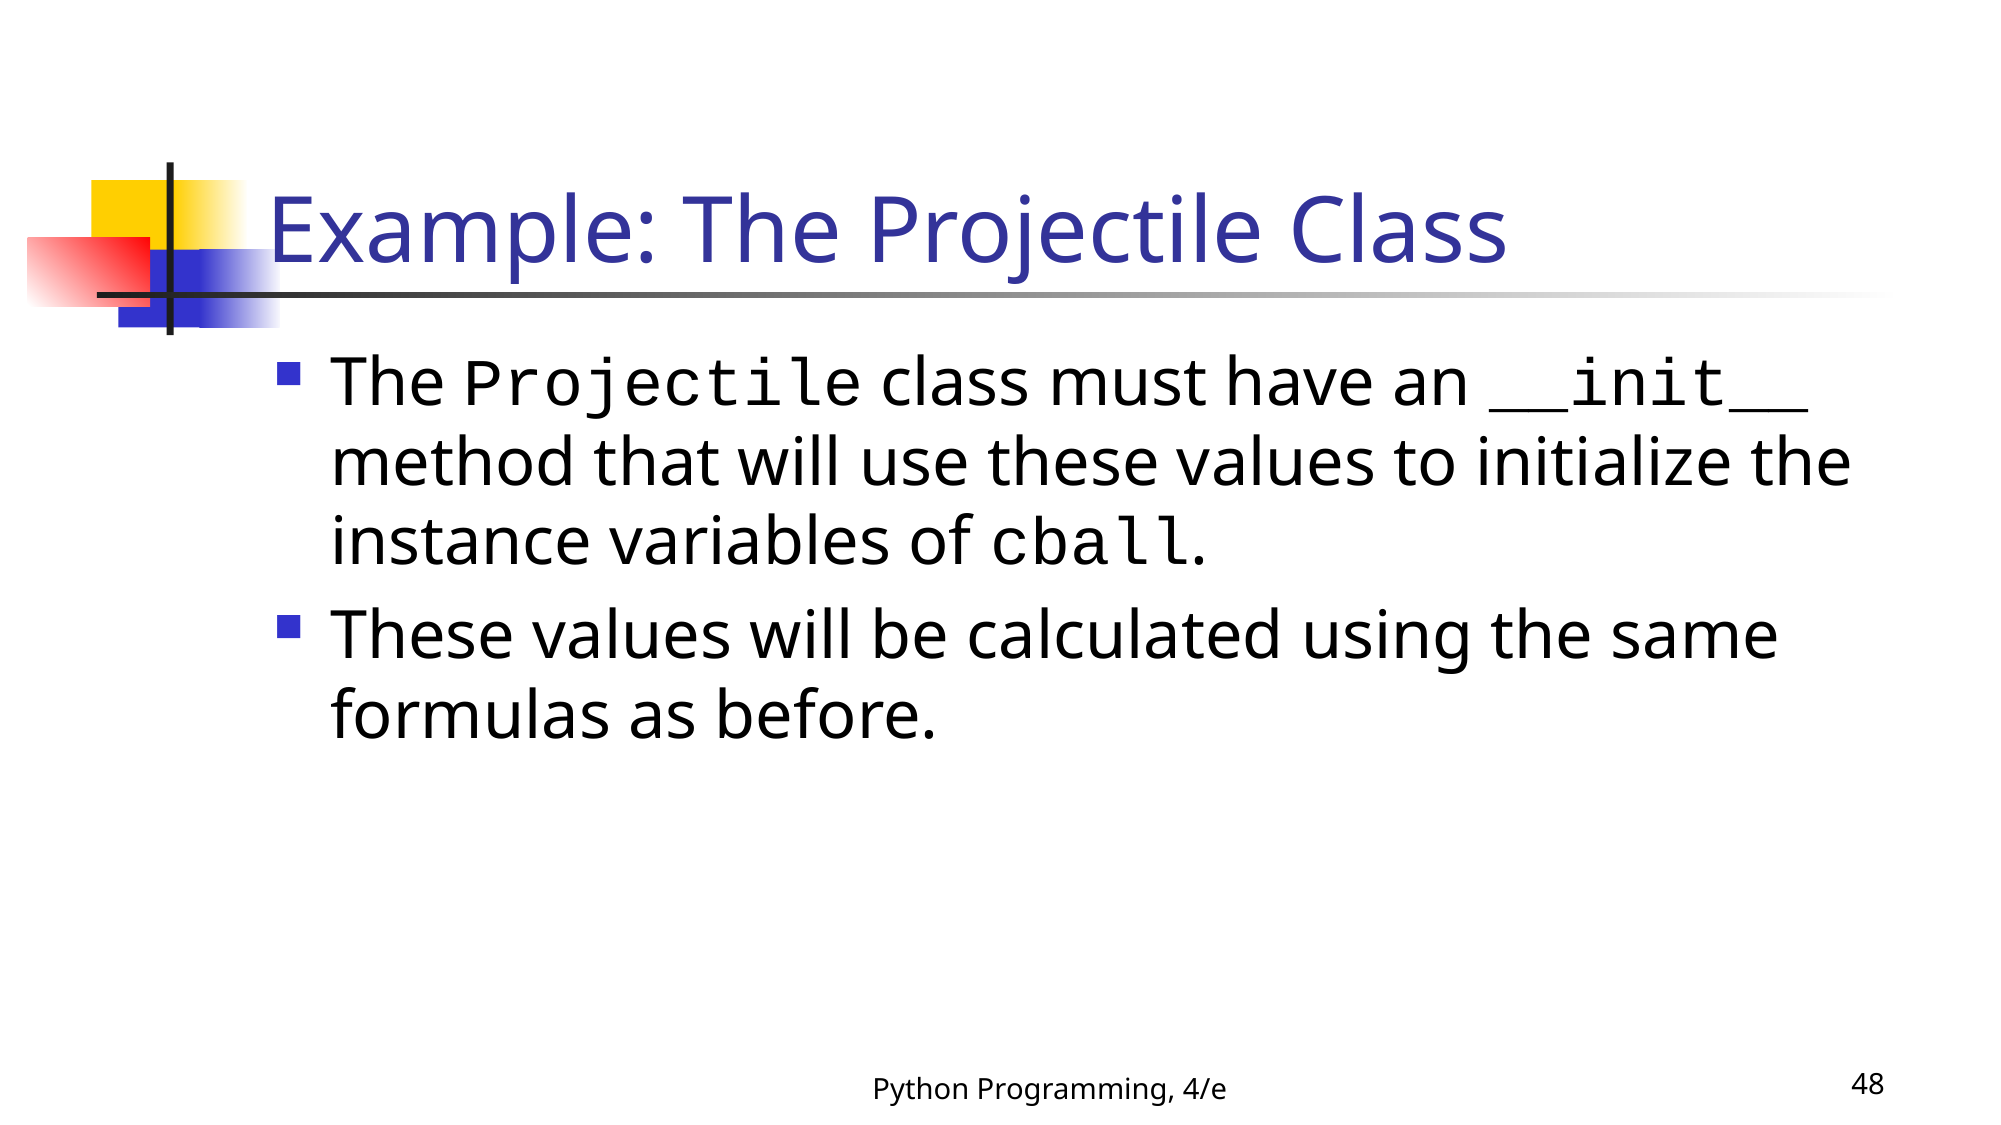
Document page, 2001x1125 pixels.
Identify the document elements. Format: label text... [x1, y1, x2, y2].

title Example: The Projectile Class [251, 101, 1957, 289]
list The Projectile class must have an __init__ method that will use these values to initialize the instance variables of cball. These values will be calculated using the same formulas as before. [258, 331, 1959, 1006]
slide_number 48 [1483, 1037, 1901, 1113]
footer Python Programming, 4/e [733, 1037, 1367, 1113]
